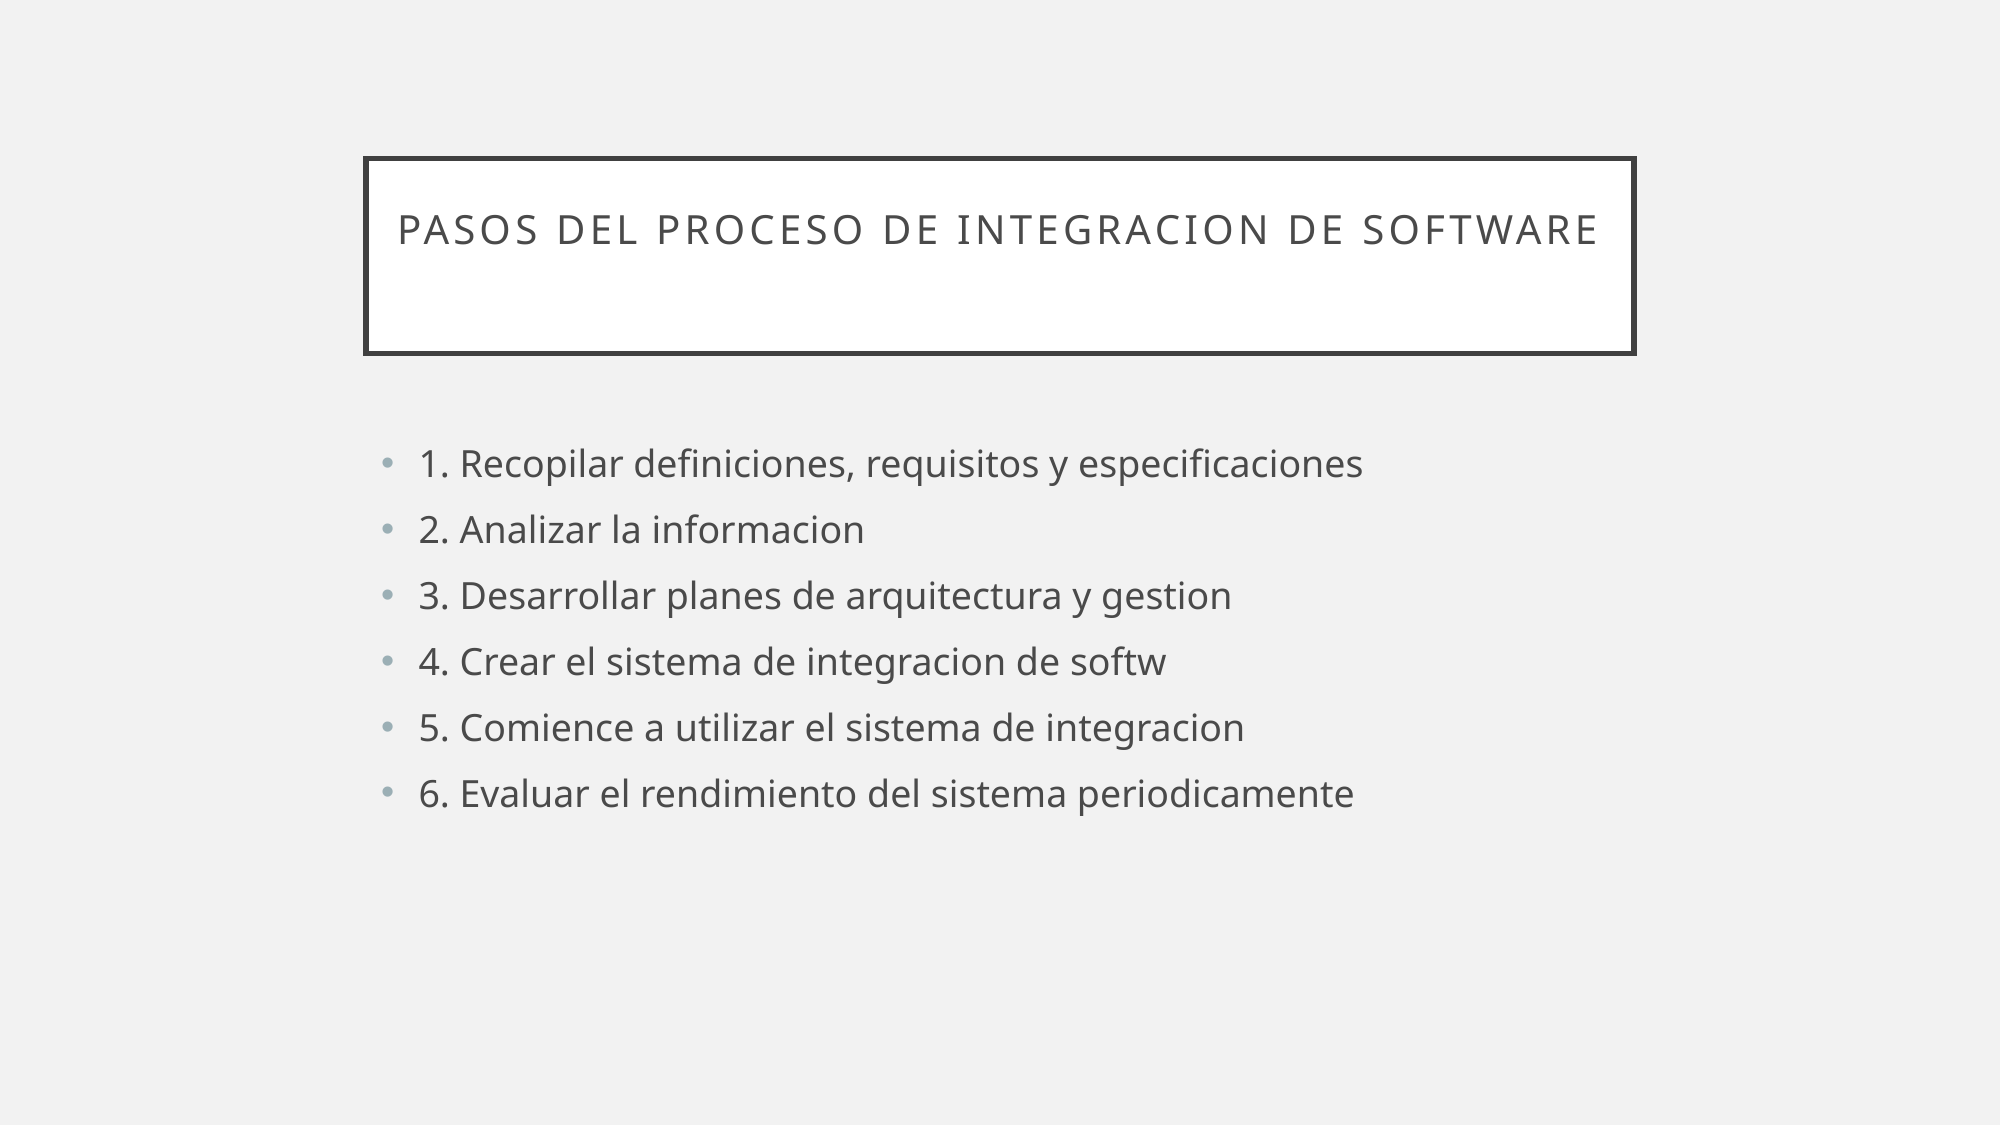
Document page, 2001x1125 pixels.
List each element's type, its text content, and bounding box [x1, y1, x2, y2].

title Pasos del proceso de integracion de software [363, 156, 1637, 356]
list 1. Recopilar definiciones, requisitos y especificaciones 2. Analizar la informacion 3. Desarrollar planes de arquitectura y gestion 4. Crear el sistema de integracion de softw 5. Comience a utilizar el sistema de integracion 6. Evaluar el rendimiento del sistema periodicamente [366, 432, 1634, 942]
